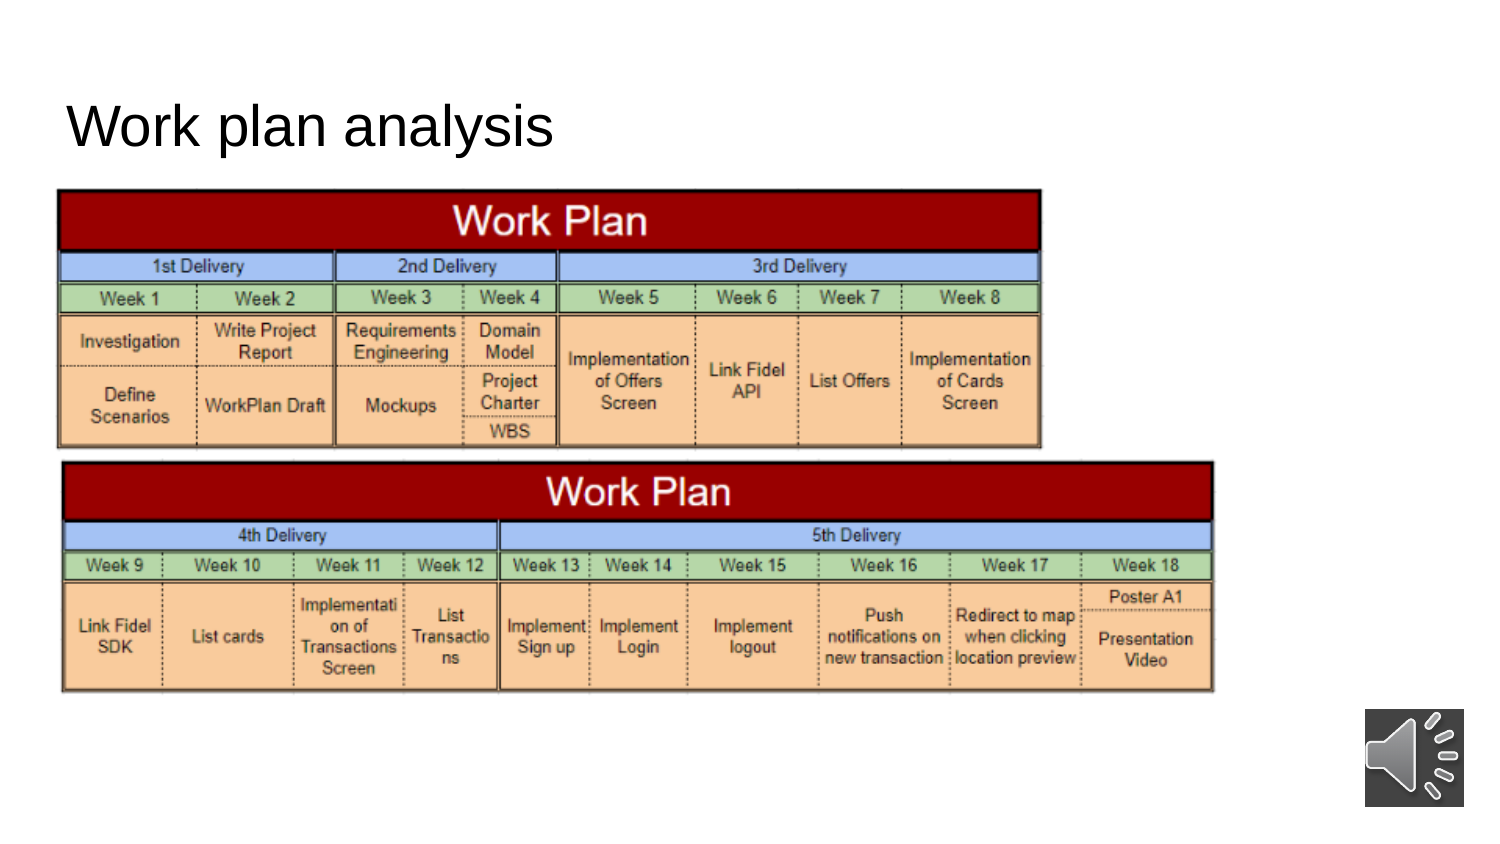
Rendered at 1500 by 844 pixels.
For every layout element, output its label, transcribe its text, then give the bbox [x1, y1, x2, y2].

title Work plan analysis [51, 72, 1449, 167]
picture [50, 188, 1228, 701]
picture [1364, 708, 1465, 809]
